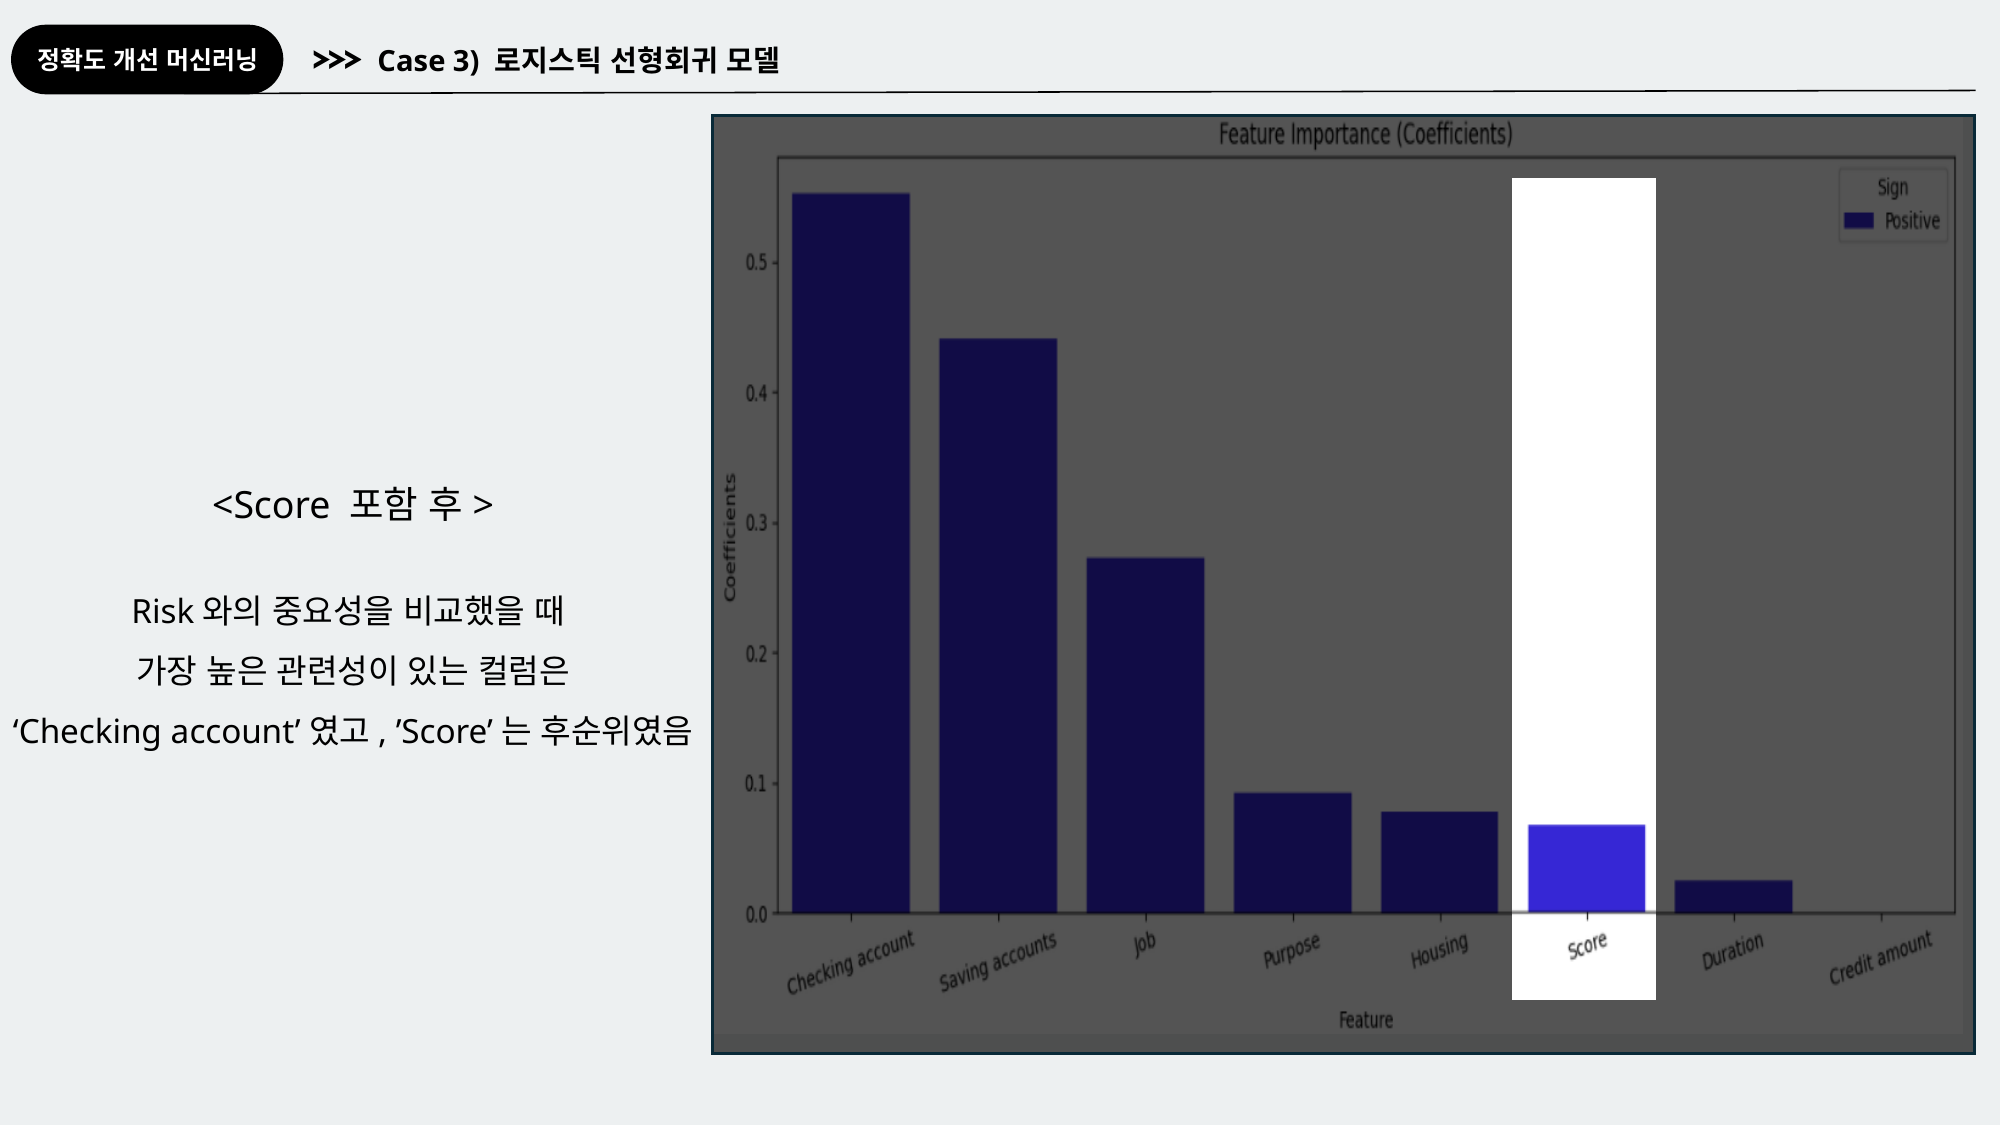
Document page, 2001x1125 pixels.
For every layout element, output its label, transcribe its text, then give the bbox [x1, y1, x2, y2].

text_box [10, 24, 1977, 95]
text_box <Score 포함 후> Risk와의 중요성을 비교했을 때 가장 높은 관련성이 있는 컬럼은 ‘Checking account’였고, ’Score’는 후순위였음 [0, 473, 711, 758]
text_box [711, 115, 1976, 1054]
